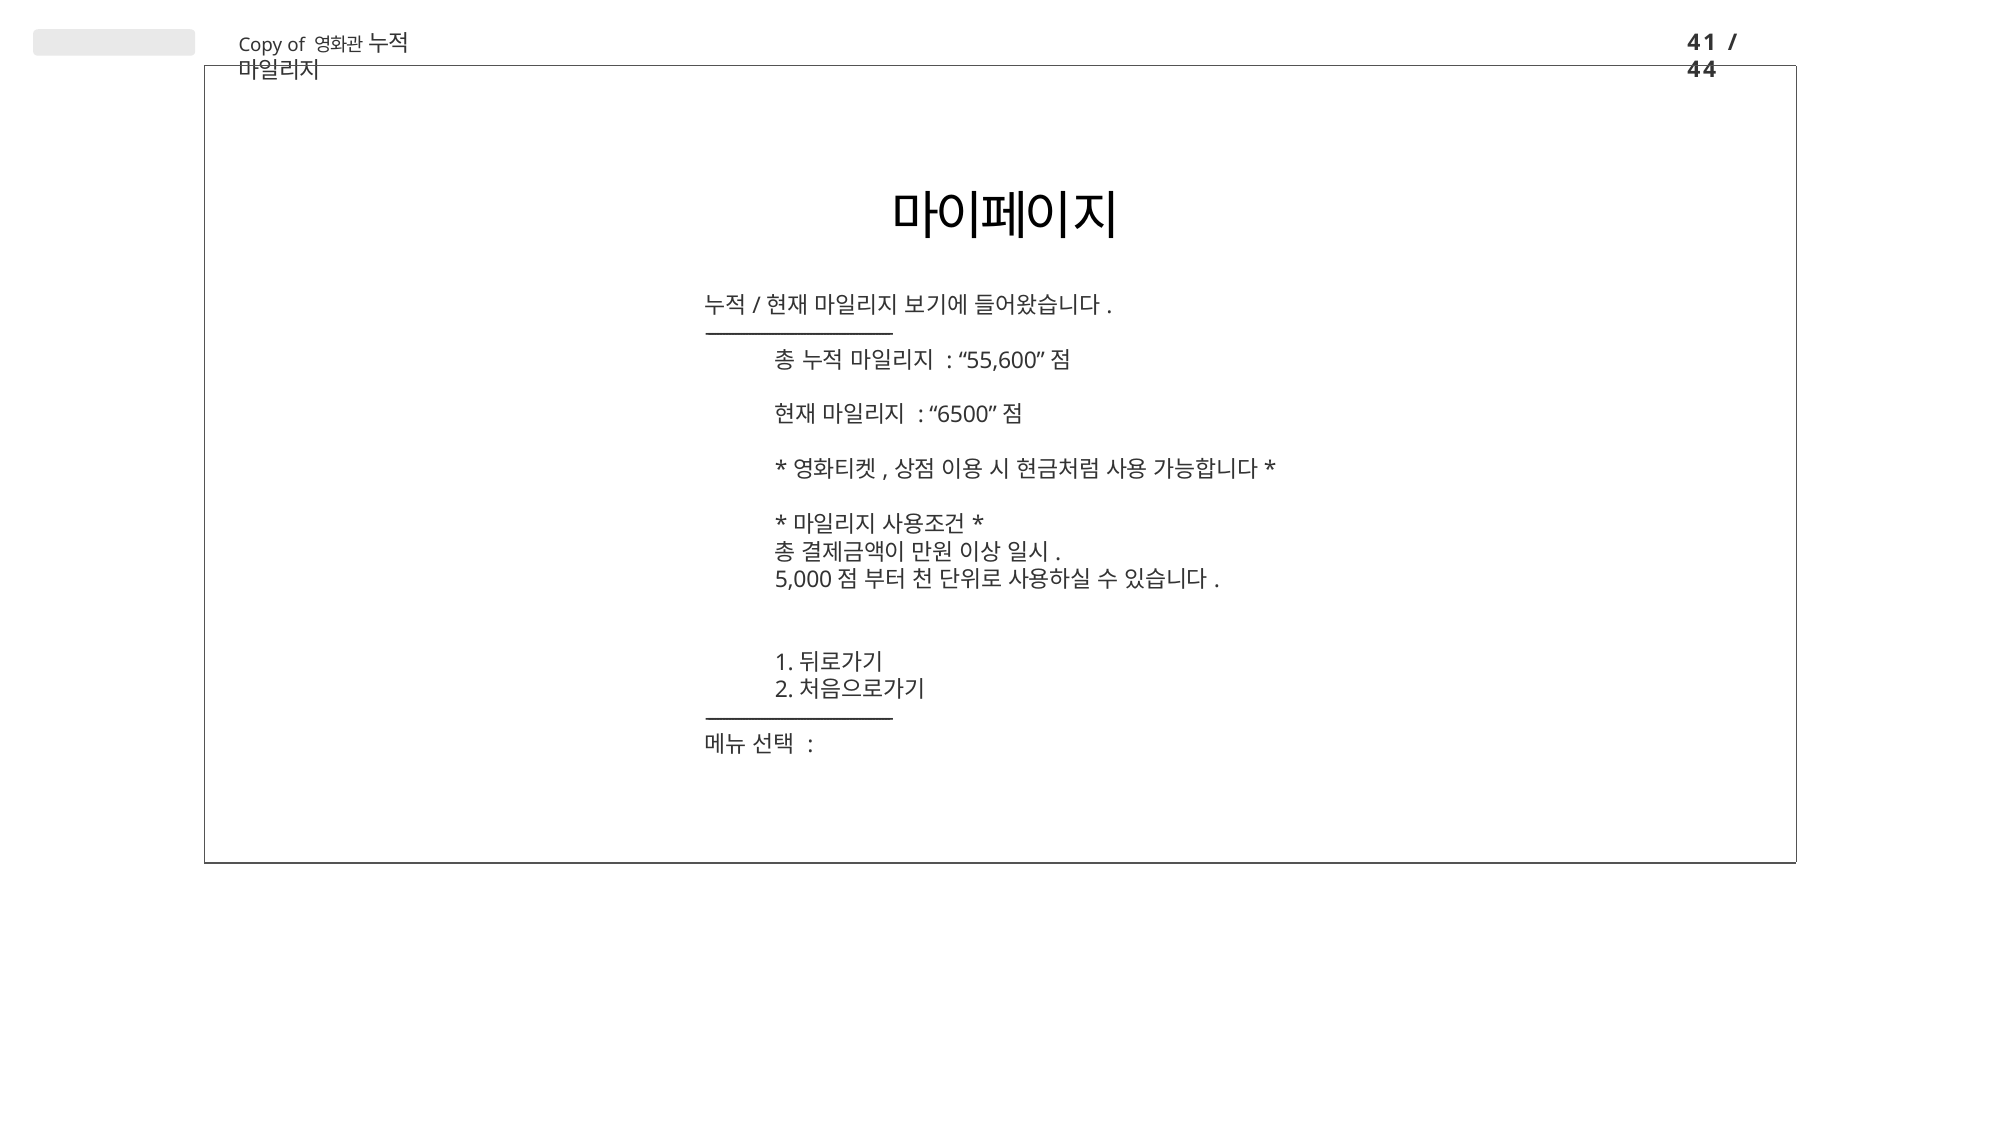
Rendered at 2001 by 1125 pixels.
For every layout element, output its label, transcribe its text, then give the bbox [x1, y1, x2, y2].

text_box 누적/현재 마일리지 보기에 들어왔습니다. ---------------------------------------------------------------- 총 누적 마일리지 : “55,600”점 현재 마일리지 : “6500”점 *영화티켓,상점 이용 시 현금처럼 사용 가능합니다* *마일리지 사용조건* 총 결제금액이 만원 이상 일시. 5,000점 부터 천 단위로 사용하실 수 있습니다. 뒤로가기 처음으로가기 ---------------------------------------------------------------- 메뉴 선택 : [702, 283, 1391, 758]
text_box Copy of 영화관 누적 마일리지 [236, 25, 497, 65]
title 마이페이지 [888, 180, 1221, 283]
text_box 41 / 44 [1685, 24, 1772, 65]
text_box Copy of 영화관 누적 마일리지 [236, 66, 497, 84]
text_box 41 / 44 [1685, 66, 1772, 82]
